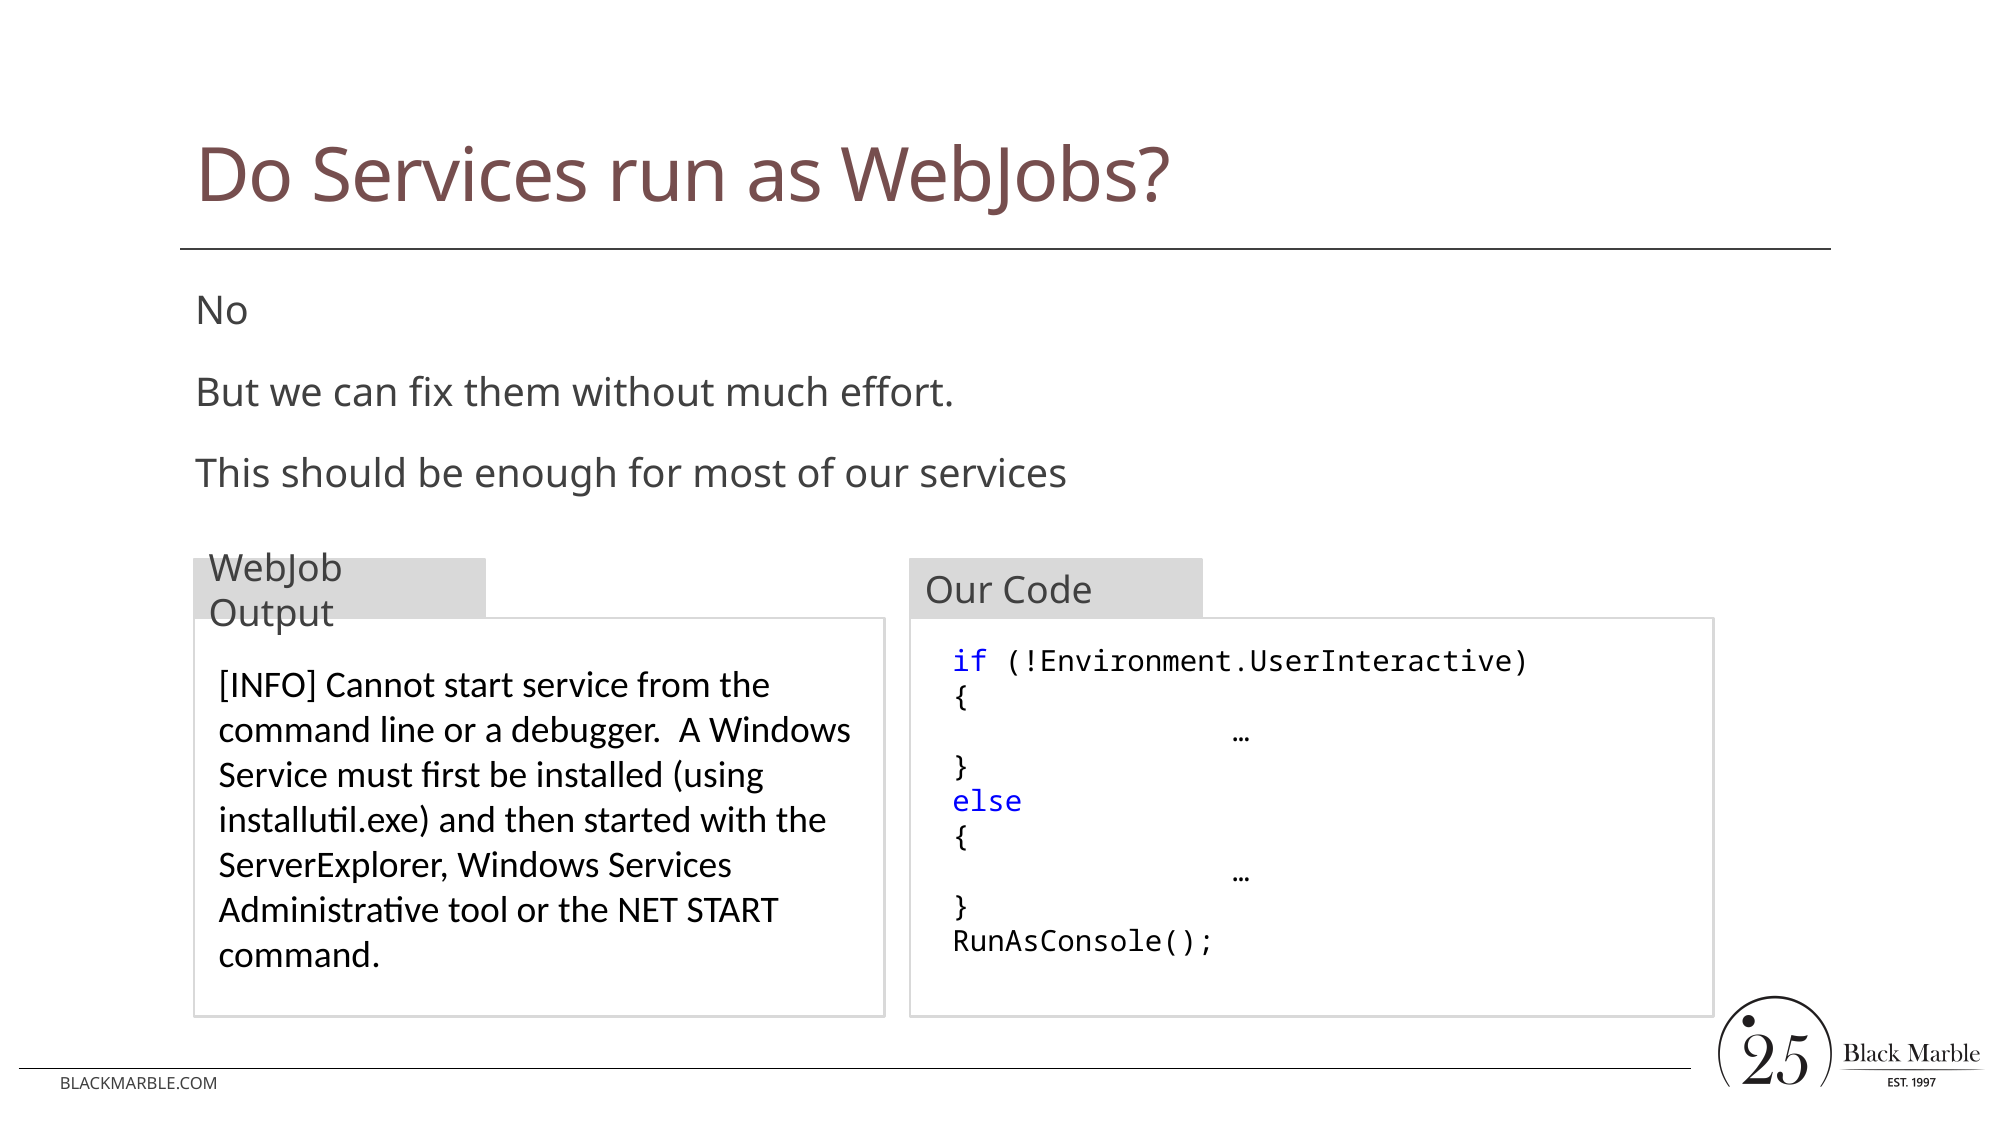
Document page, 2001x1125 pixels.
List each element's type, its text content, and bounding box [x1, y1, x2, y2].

picture [1702, 983, 1999, 1118]
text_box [193, 558, 885, 1018]
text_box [909, 558, 1714, 1018]
list No But we can fix them without much effort. This should be enough for most of our services [180, 273, 1830, 963]
title Do Services run as WebJobs? [180, 47, 1830, 226]
